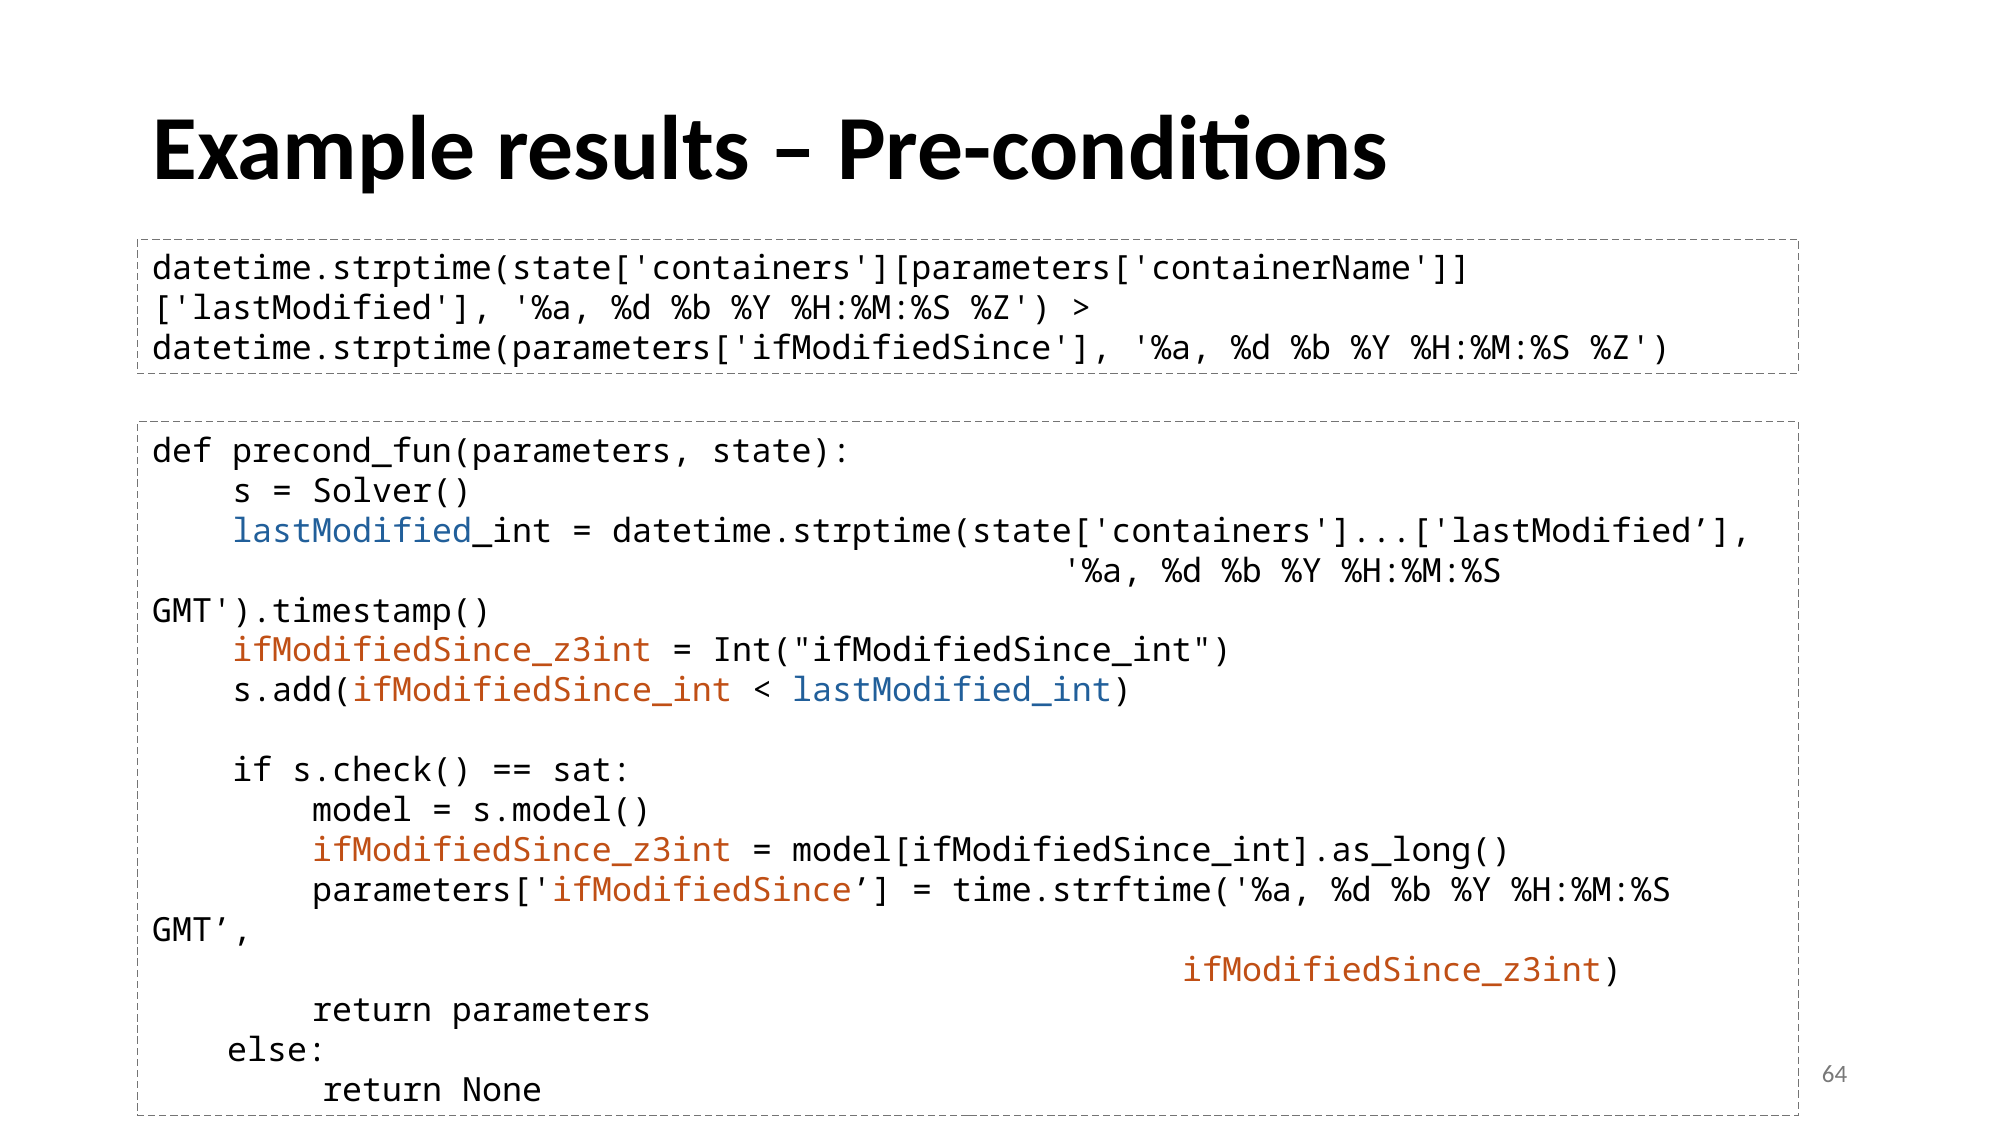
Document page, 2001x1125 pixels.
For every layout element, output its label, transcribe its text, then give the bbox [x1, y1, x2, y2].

text_box def precond_fun(parameters, state): s = Solver() lastModified_int = datetime.strptime(state['containers']...['lastModified’], '%a, %d %b %Y %H:%M:%S GMT').timestamp() ifModifiedSince_z3int = Int("ifModifiedSince_int") s.add(ifModifiedSince_int < lastModified_int) if s.check() == sat: model = s.model() ifModifiedSince_z3int = model[ifModifiedSince_int].as_long() parameters['ifModifiedSince’] = time.strftime('%a, %d %b %Y %H:%M:%S GMT’, ifModifiedSince_z3int) return parameters else: return None [137, 421, 1799, 1116]
slide_number 64 [1799, 1042, 1863, 1103]
text_box datetime.strptime(state['containers'][parameters['containerName']]['lastModified'], '%a, %d %b %Y %H:%M:%S %Z') > datetime.strptime(parameters['ifModifiedSince'], '%a, %d %b %Y %H:%M:%S %Z') [137, 239, 1799, 374]
title Example results – Pre-conditions [137, 59, 1863, 240]
